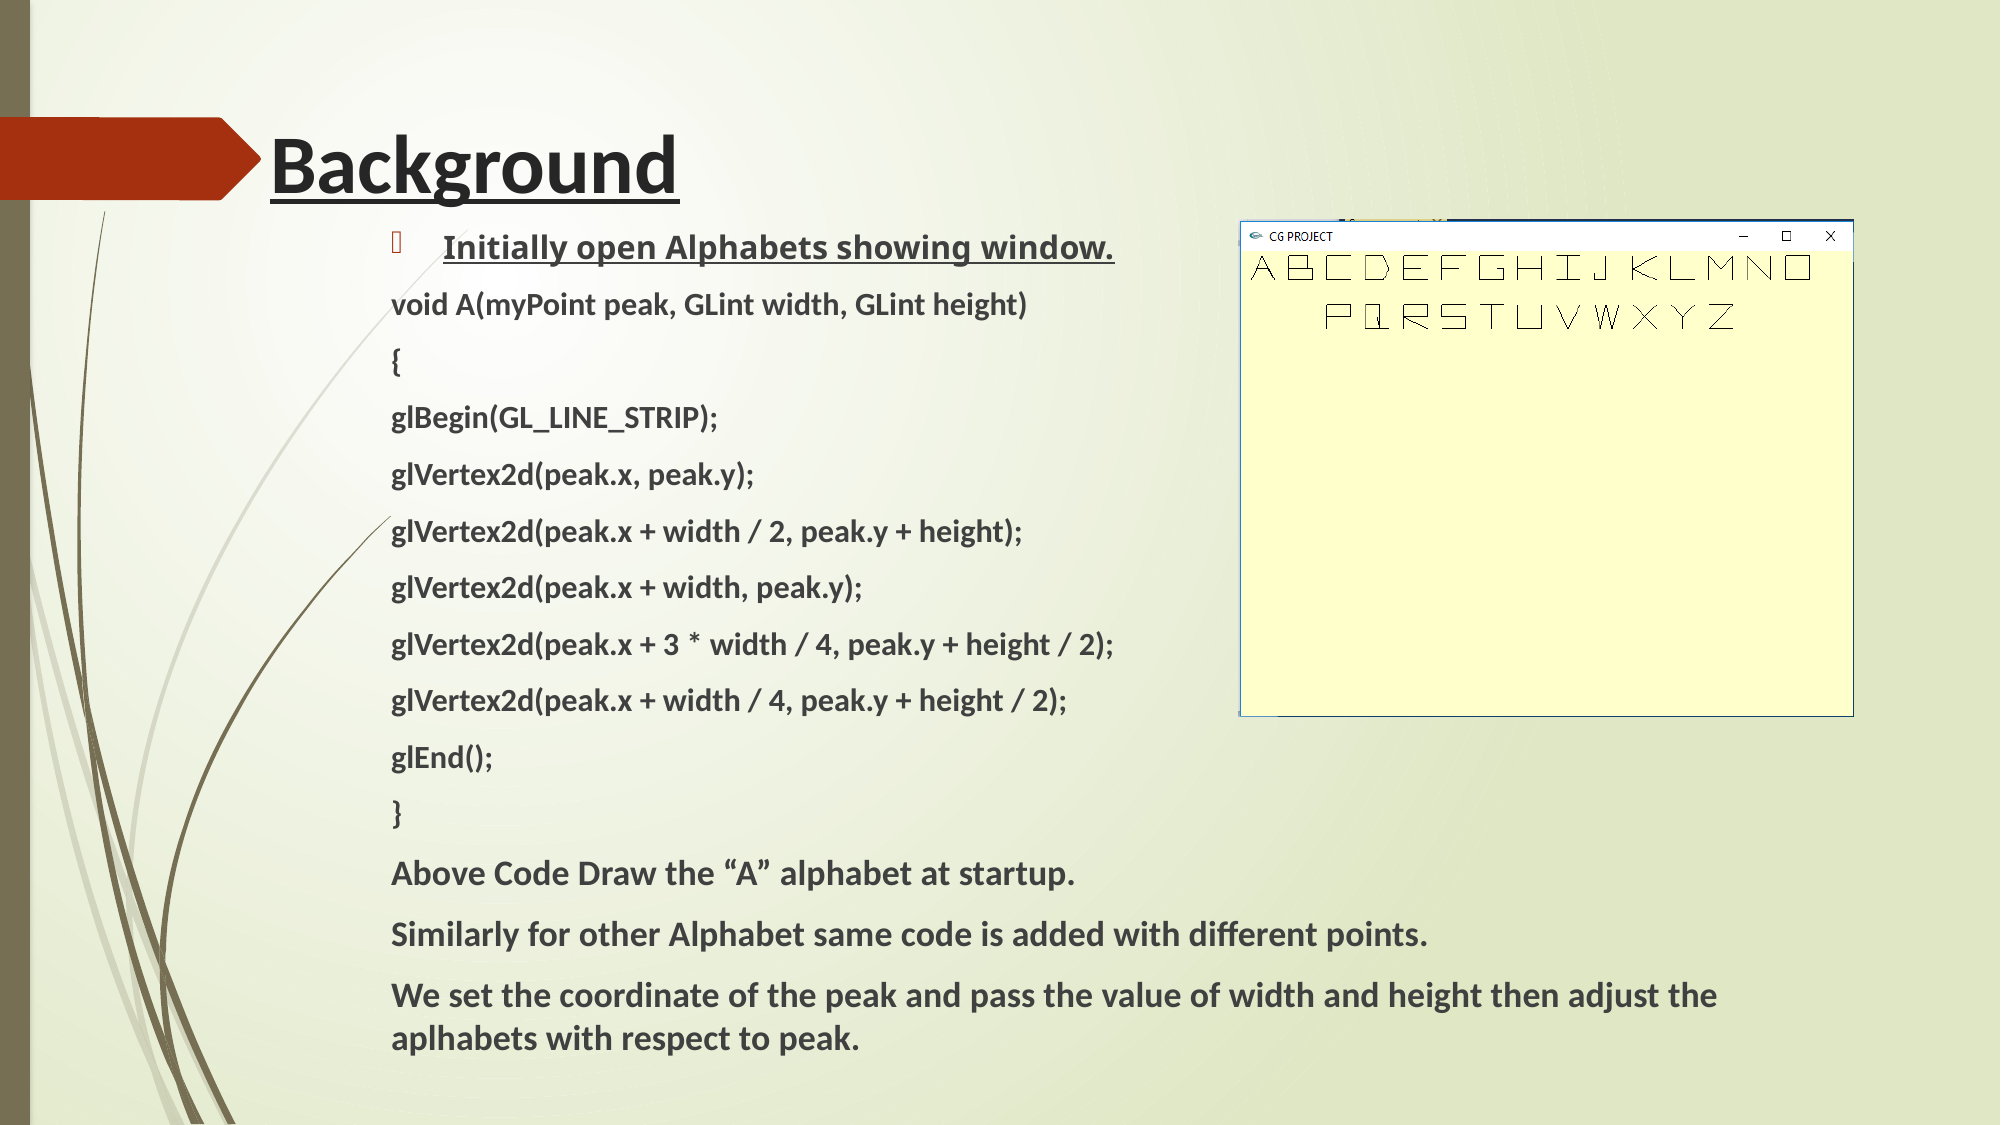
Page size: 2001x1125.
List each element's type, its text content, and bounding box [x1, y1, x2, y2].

list Initially open Alphabets showing window. void A(myPoint peak, GLint width, GLint height) { glBegin(GL_LINE_STRIP); glVertex2d(peak.x, peak.y); glVertex2d(peak.x + width / 2, peak.y + height); glVertex2d(peak.x + width, peak.y); glVertex2d(peak.x + 3 * width / 4, peak.y + height / 2); glVertex2d(peak.x + width / 4, peak.y + height / 2); glEnd(); } Above Code Draw the “A” alphabet at startup. Similarly for other Alphabet same code is added with different points. We set the coordinate of the peak and pass the value of width and height then adjust the aplhabets with respect to peak. [376, 219, 1888, 1068]
title Background [255, 102, 1888, 220]
picture [1237, 219, 1854, 717]
